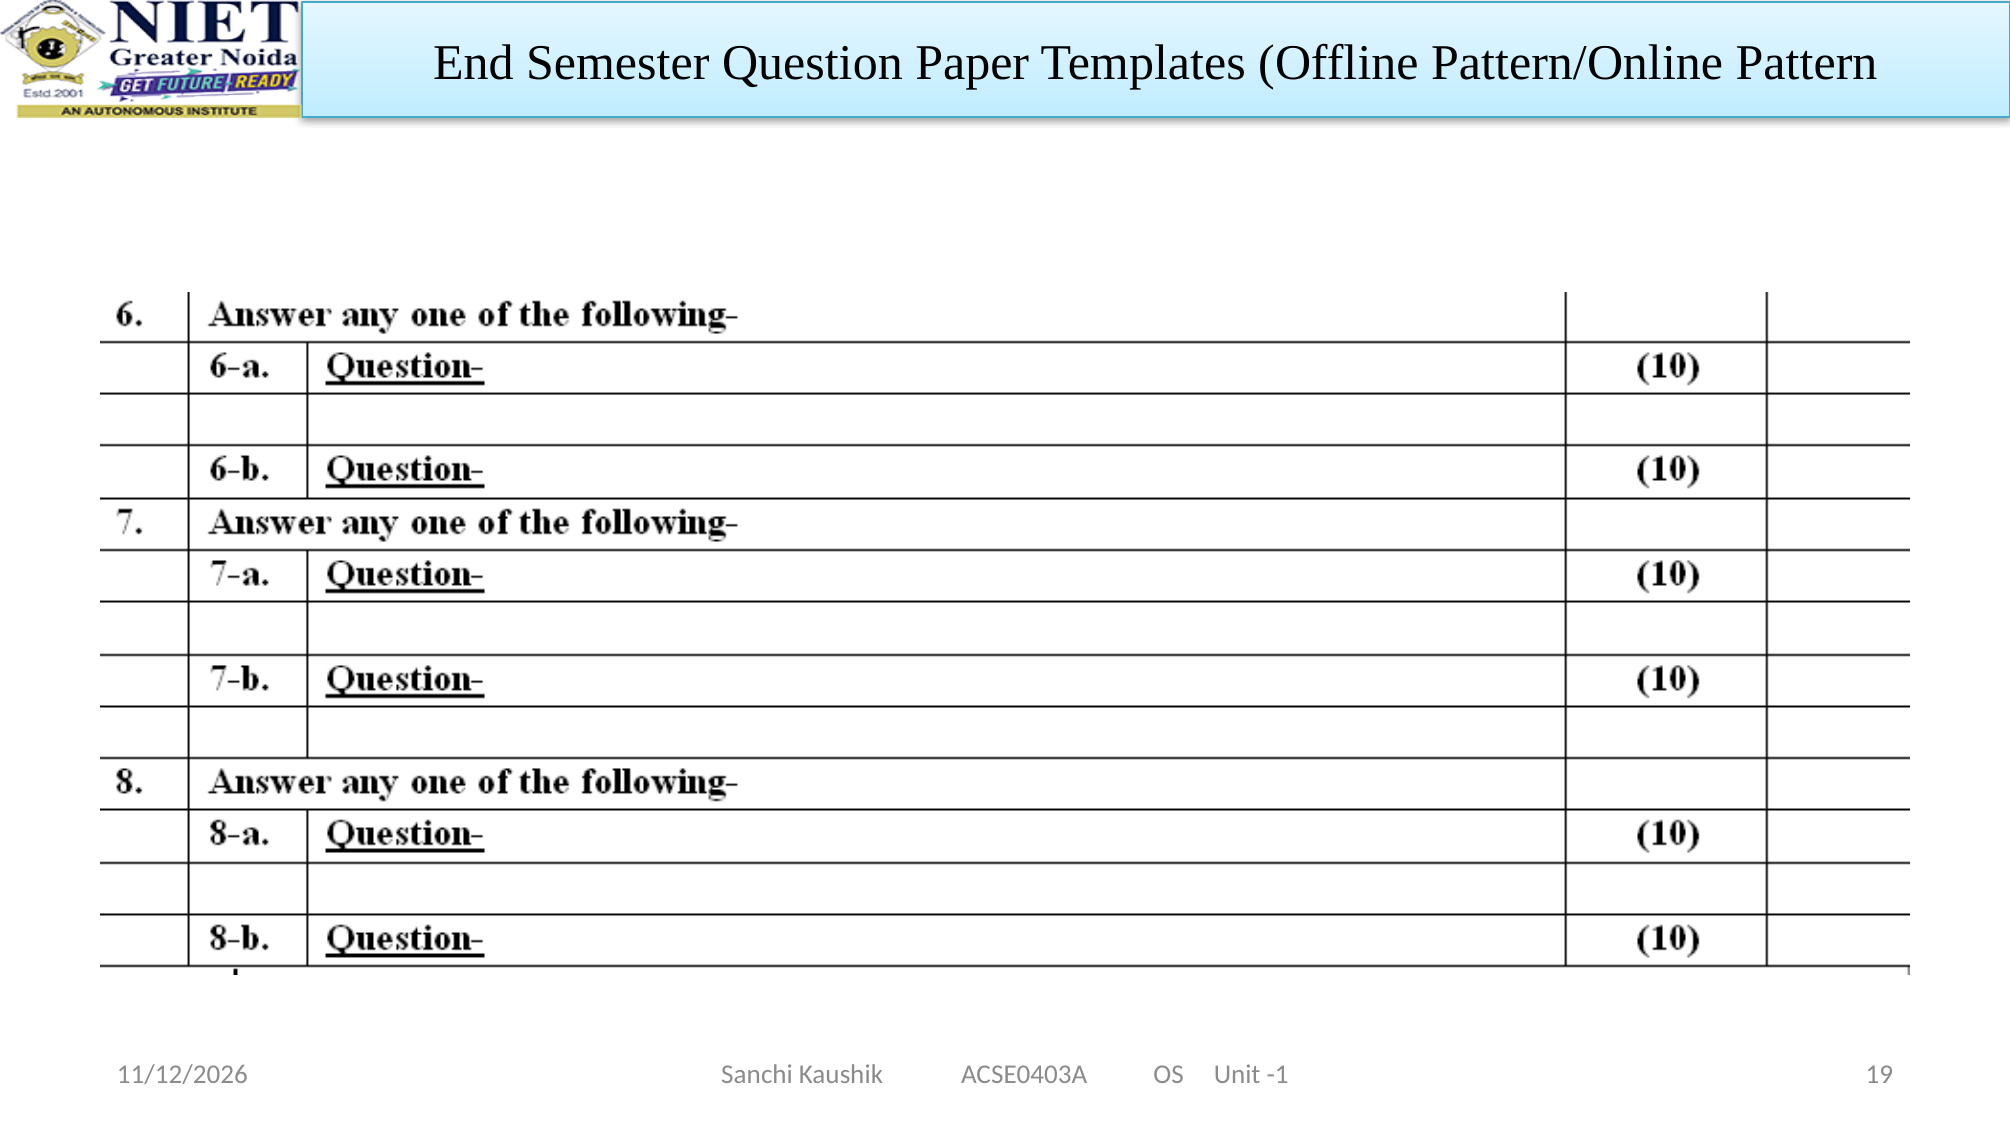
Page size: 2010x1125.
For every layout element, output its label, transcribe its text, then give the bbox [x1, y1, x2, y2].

footer Sanchi Kaushik ACSE0403A OS Unit -1 [686, 1042, 1324, 1103]
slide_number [100, 1042, 570, 1103]
title End Semester Question Paper Templates (Offline Pattern/Online Pattern [304, 1, 2010, 118]
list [100, 292, 1910, 975]
slide_number 19 [1440, 1042, 1910, 1103]
picture [0, 0, 303, 118]
